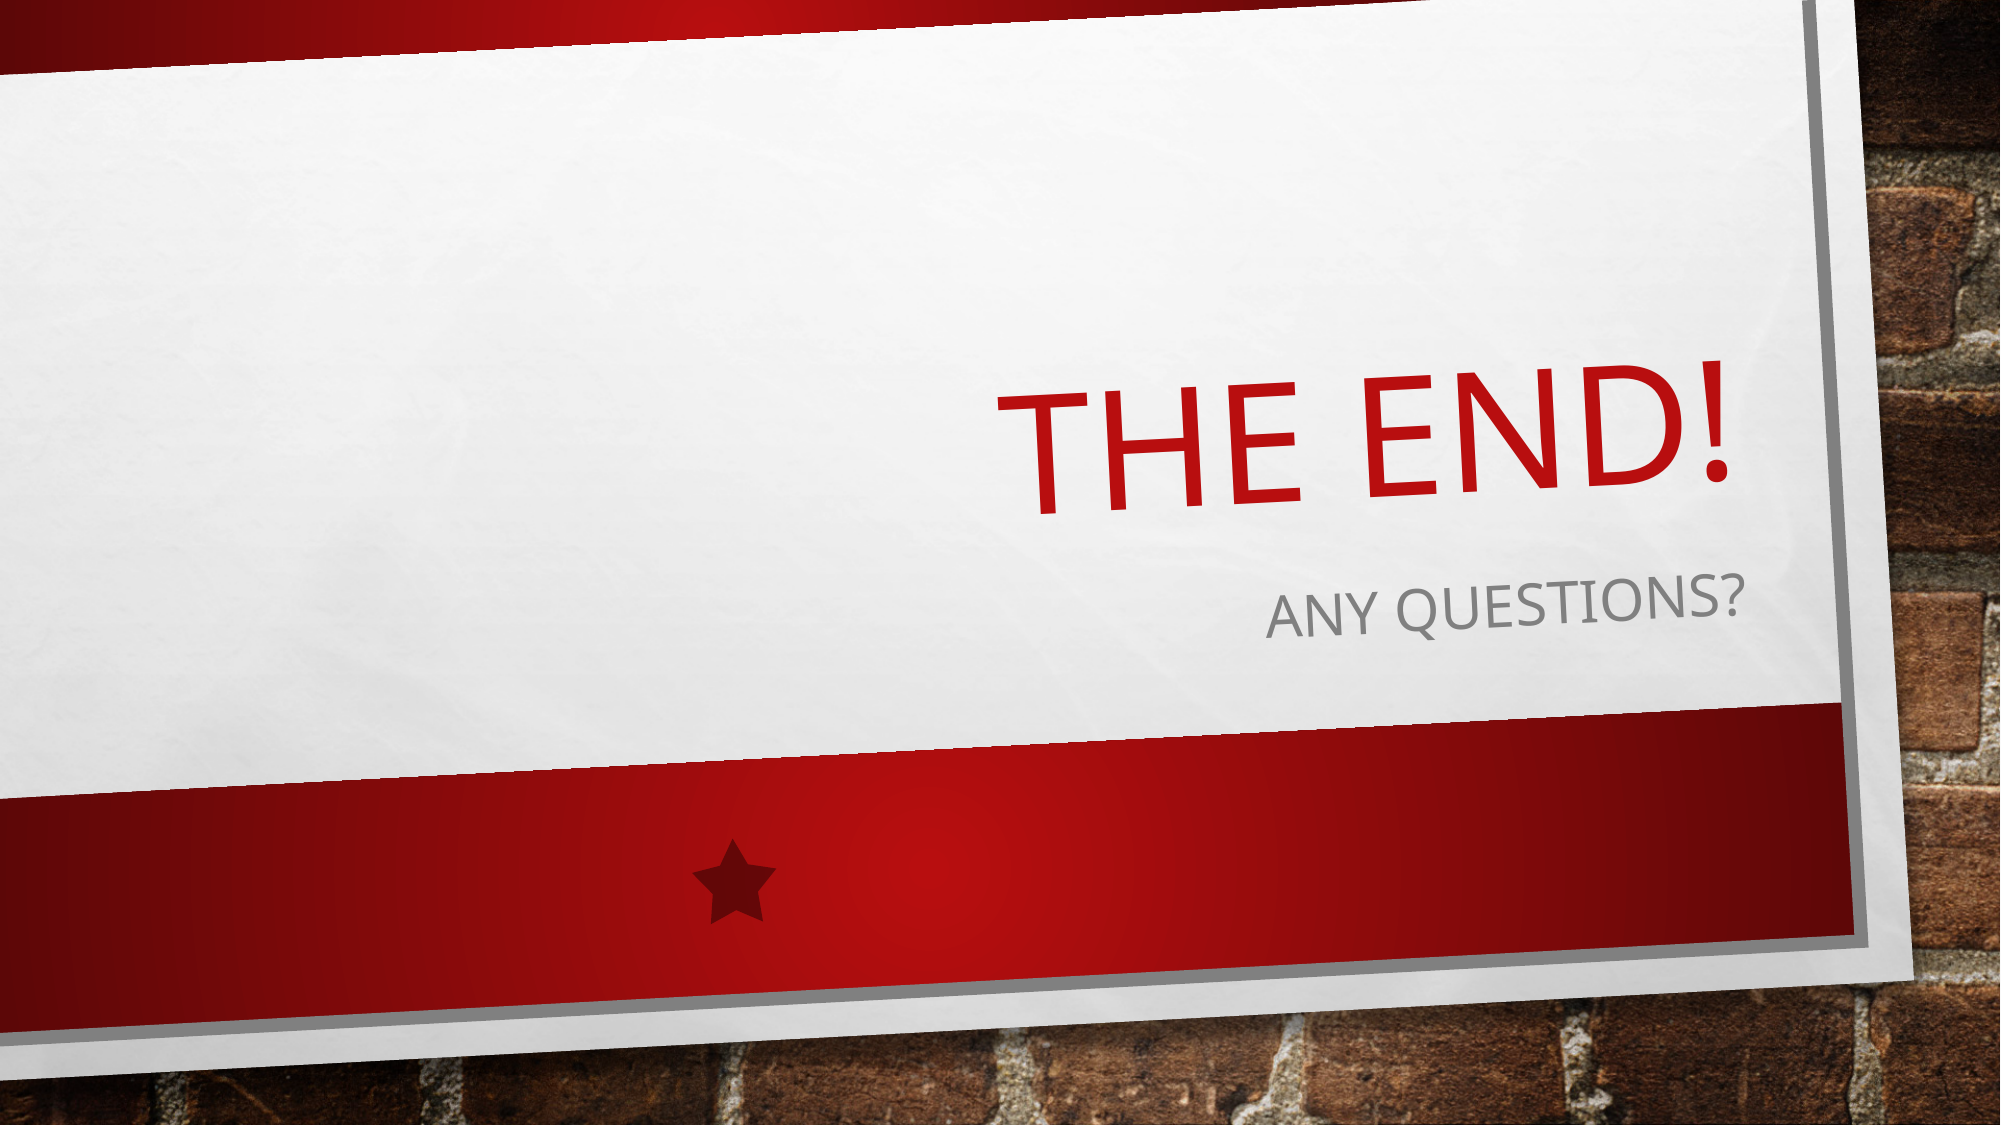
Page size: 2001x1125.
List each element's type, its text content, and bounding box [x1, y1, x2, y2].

picture [0, 0, 2000, 1125]
subtitle Any Questions? [159, 533, 1763, 708]
title The End! [135, 67, 1758, 605]
